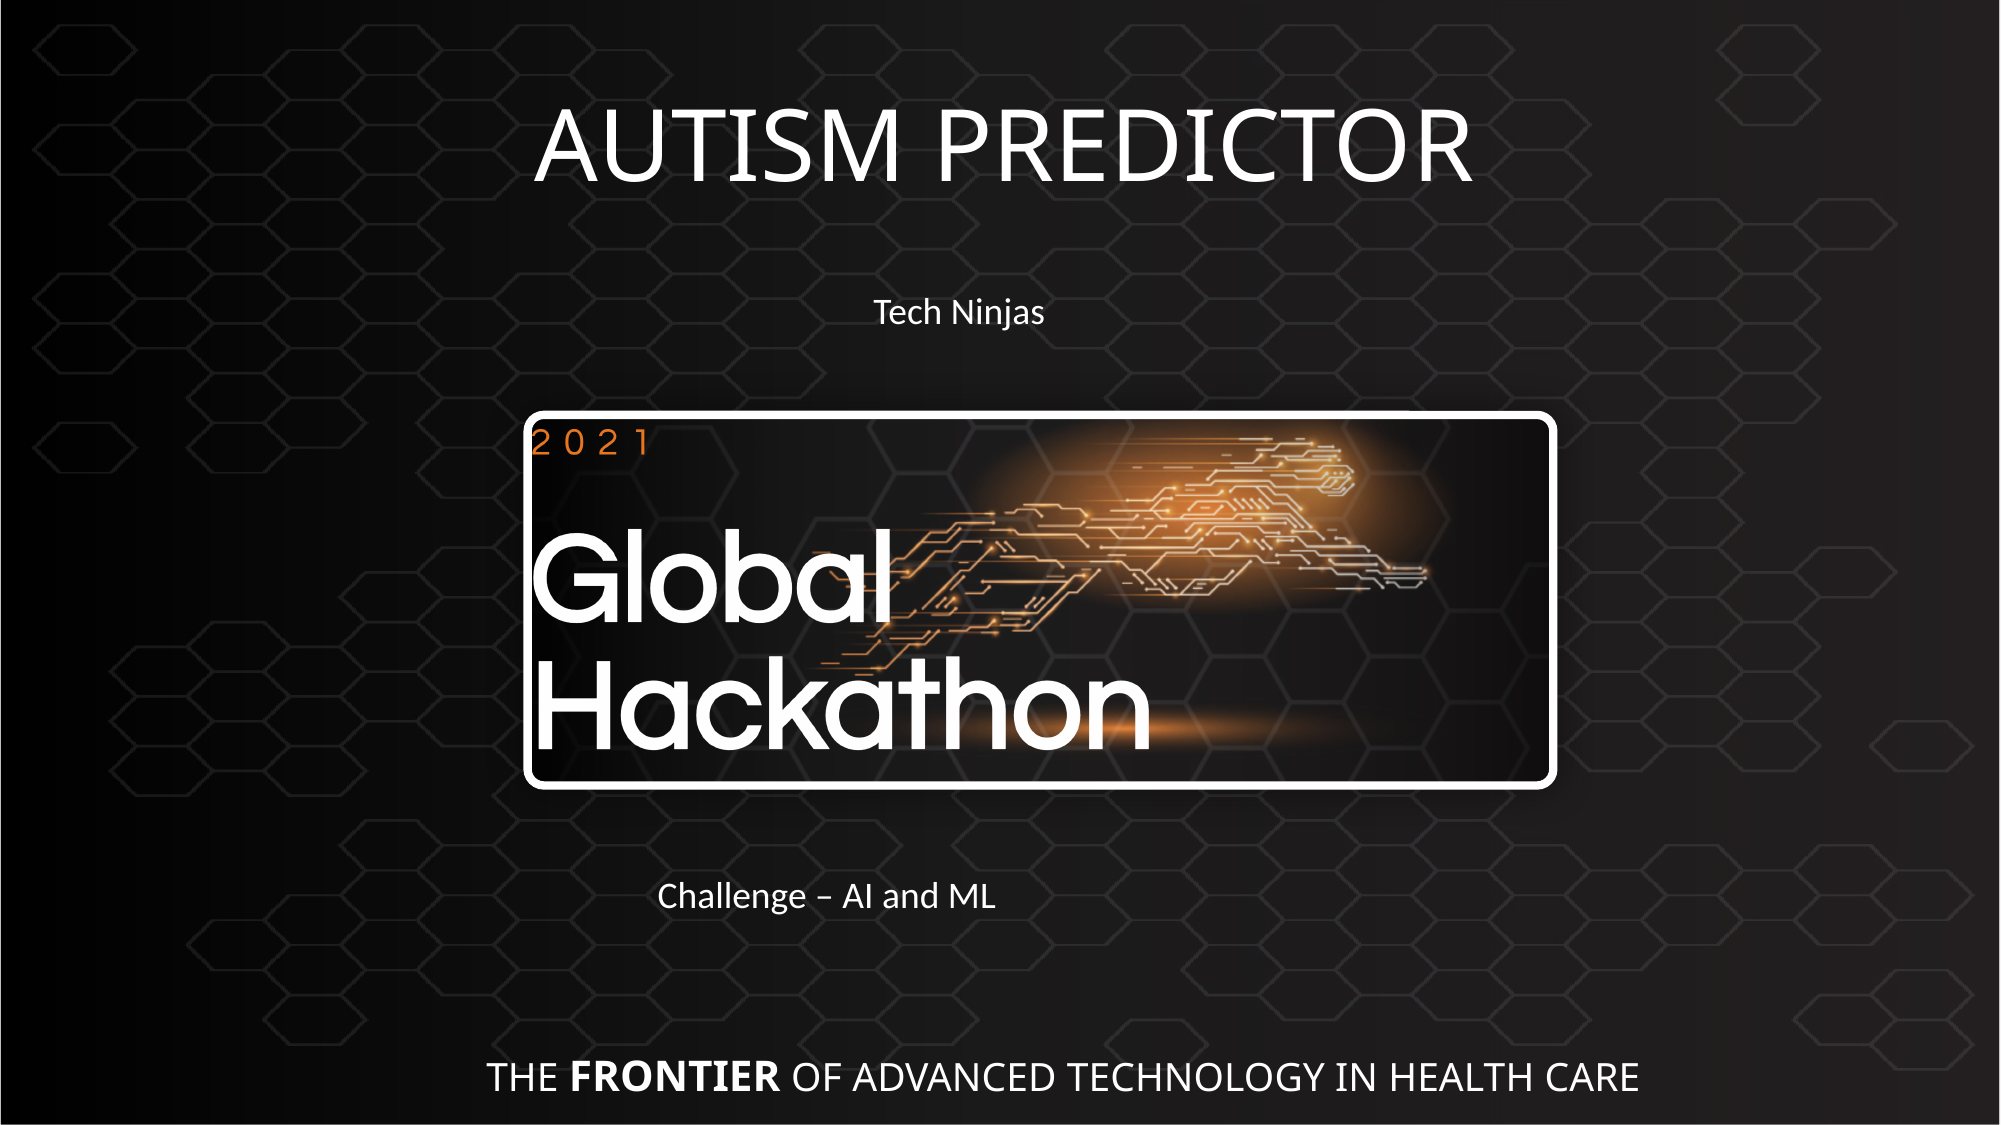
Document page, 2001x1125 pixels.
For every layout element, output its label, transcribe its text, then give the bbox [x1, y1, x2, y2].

text_box Tech Ninjas [858, 279, 1441, 395]
picture [0, 0, 2001, 1125]
subtitle the Frontier of ADVANCED TECHNOLOGY IN Health Care [219, 1041, 1656, 1108]
title Autism predictor [304, 37, 1706, 210]
text_box Challenge – AI and ML [642, 863, 1864, 979]
